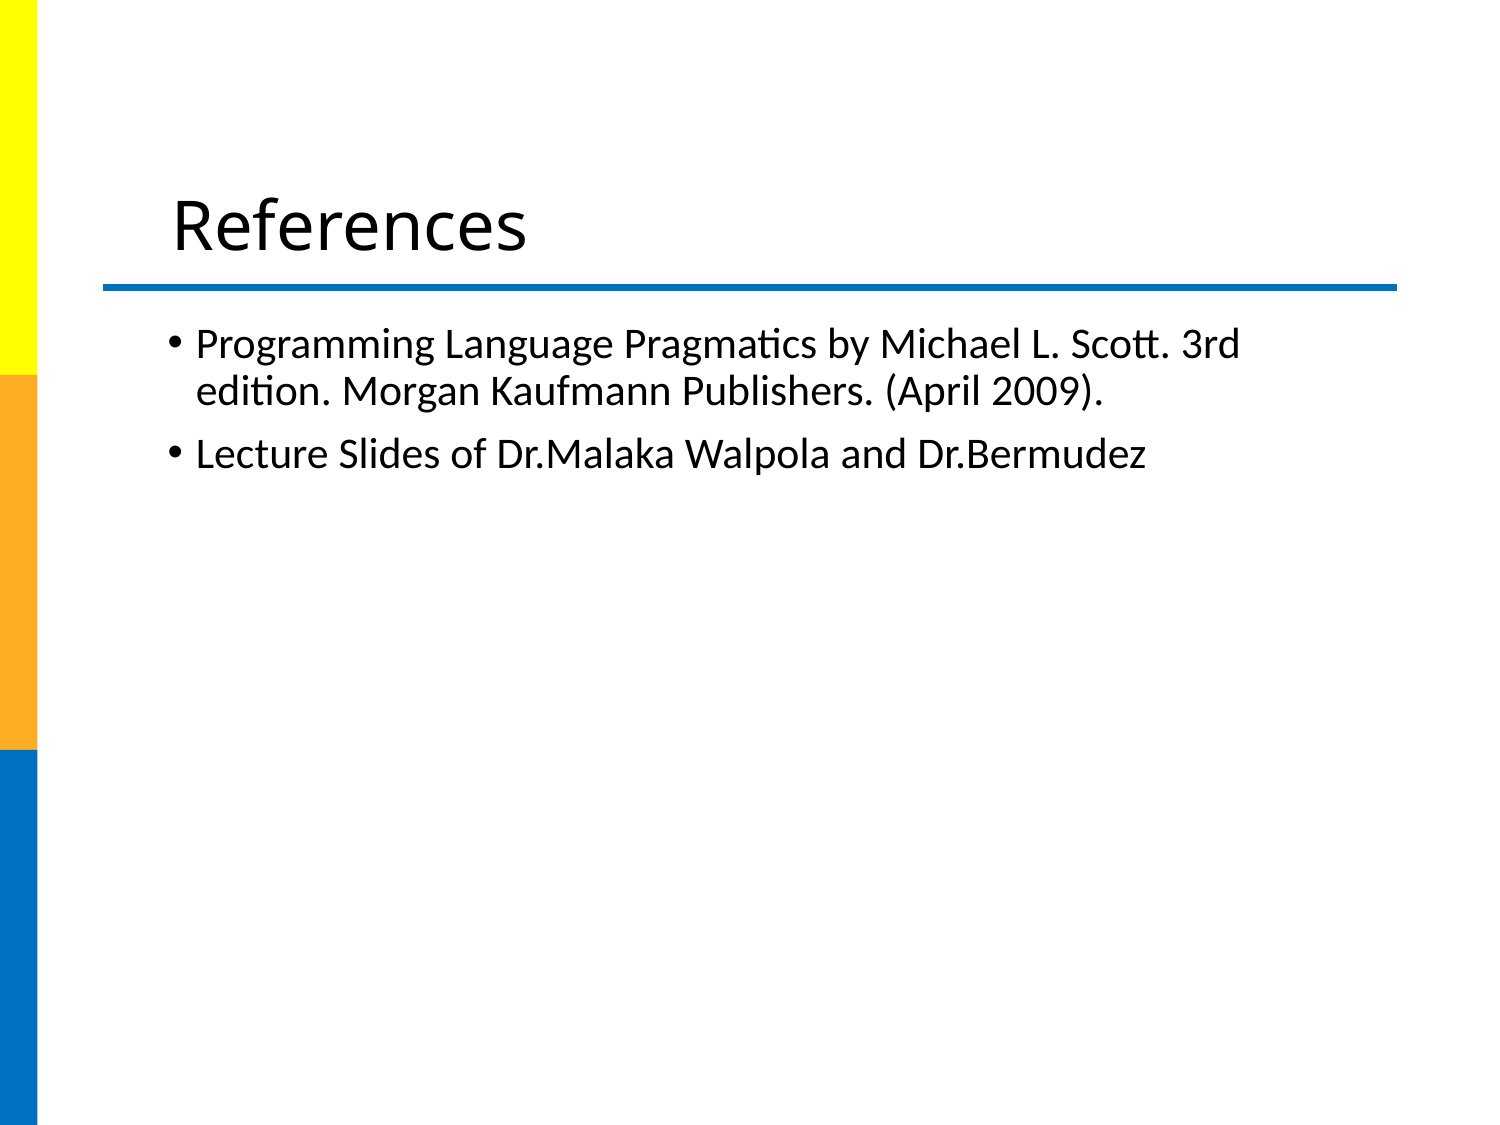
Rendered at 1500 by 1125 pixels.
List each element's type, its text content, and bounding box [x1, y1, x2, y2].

title References [156, 188, 1344, 269]
list Programming Language Pragmatics by Michael L. Scott. 3rd edition. Morgan Kaufmann Publishers. (April 2009). Lecture Slides of Dr.Malaka Walpola and Dr.Bermudez [152, 312, 1348, 634]
